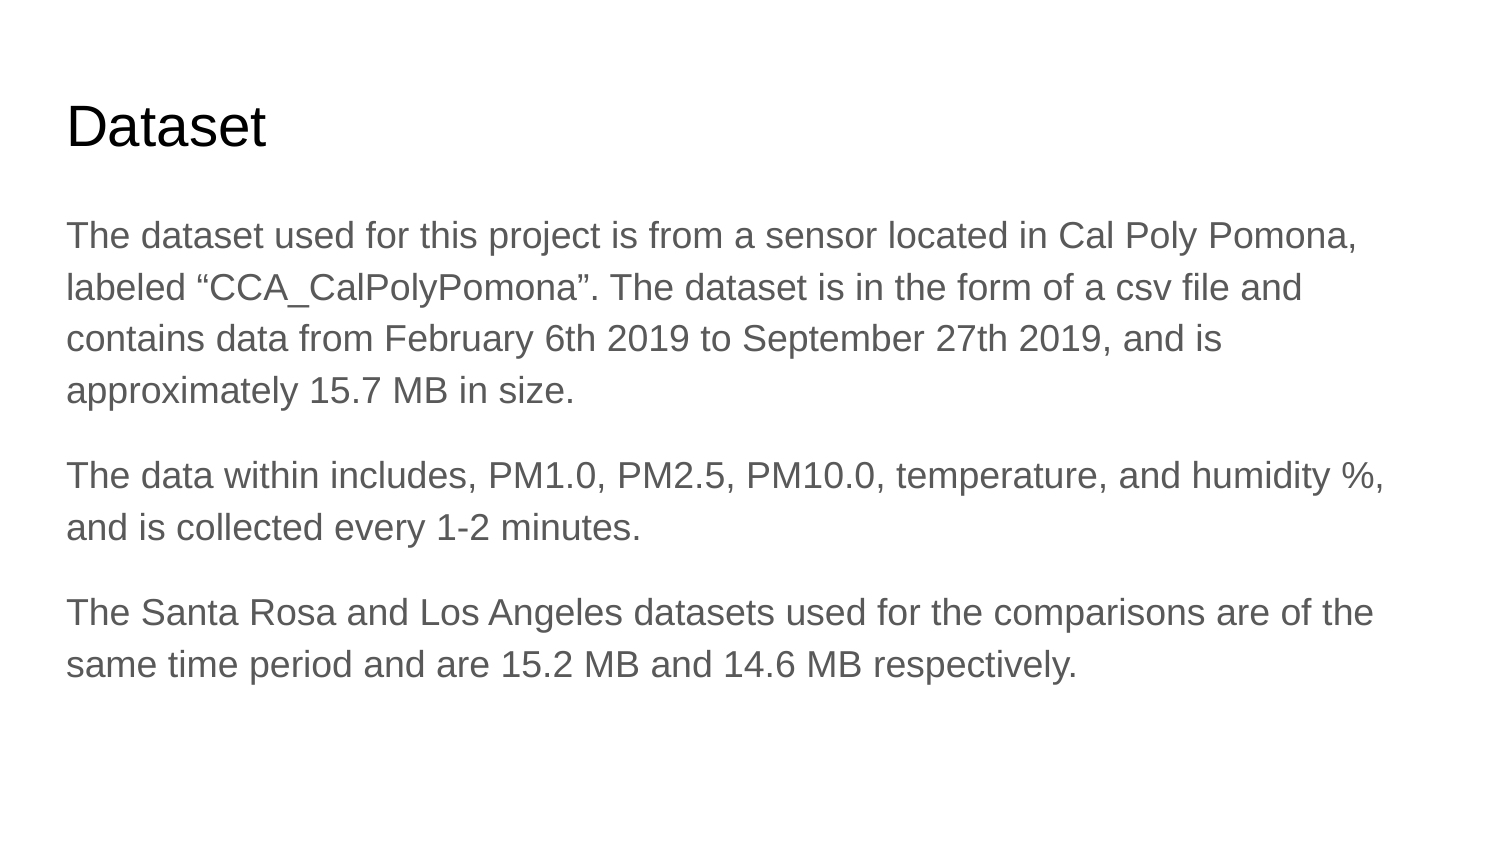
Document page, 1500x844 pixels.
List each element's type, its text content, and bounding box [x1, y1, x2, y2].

list The dataset used for this project is from a sensor located in Cal Poly Pomona, labeled “CCA_CalPolyPomona”. The dataset is in the form of a csv file and contains data from February 6th 2019 to September 27th 2019, and is approximately 15.7 MB in size. The data within includes, PM1.0, PM2.5, PM10.0, temperature, and humidity %, and is collected every 1-2 minutes. The Santa Rosa and Los Angeles datasets used for the comparisons are of the same time period and are 15.2 MB and 14.6 MB respectively. [51, 189, 1449, 750]
title Dataset [51, 72, 1449, 167]
